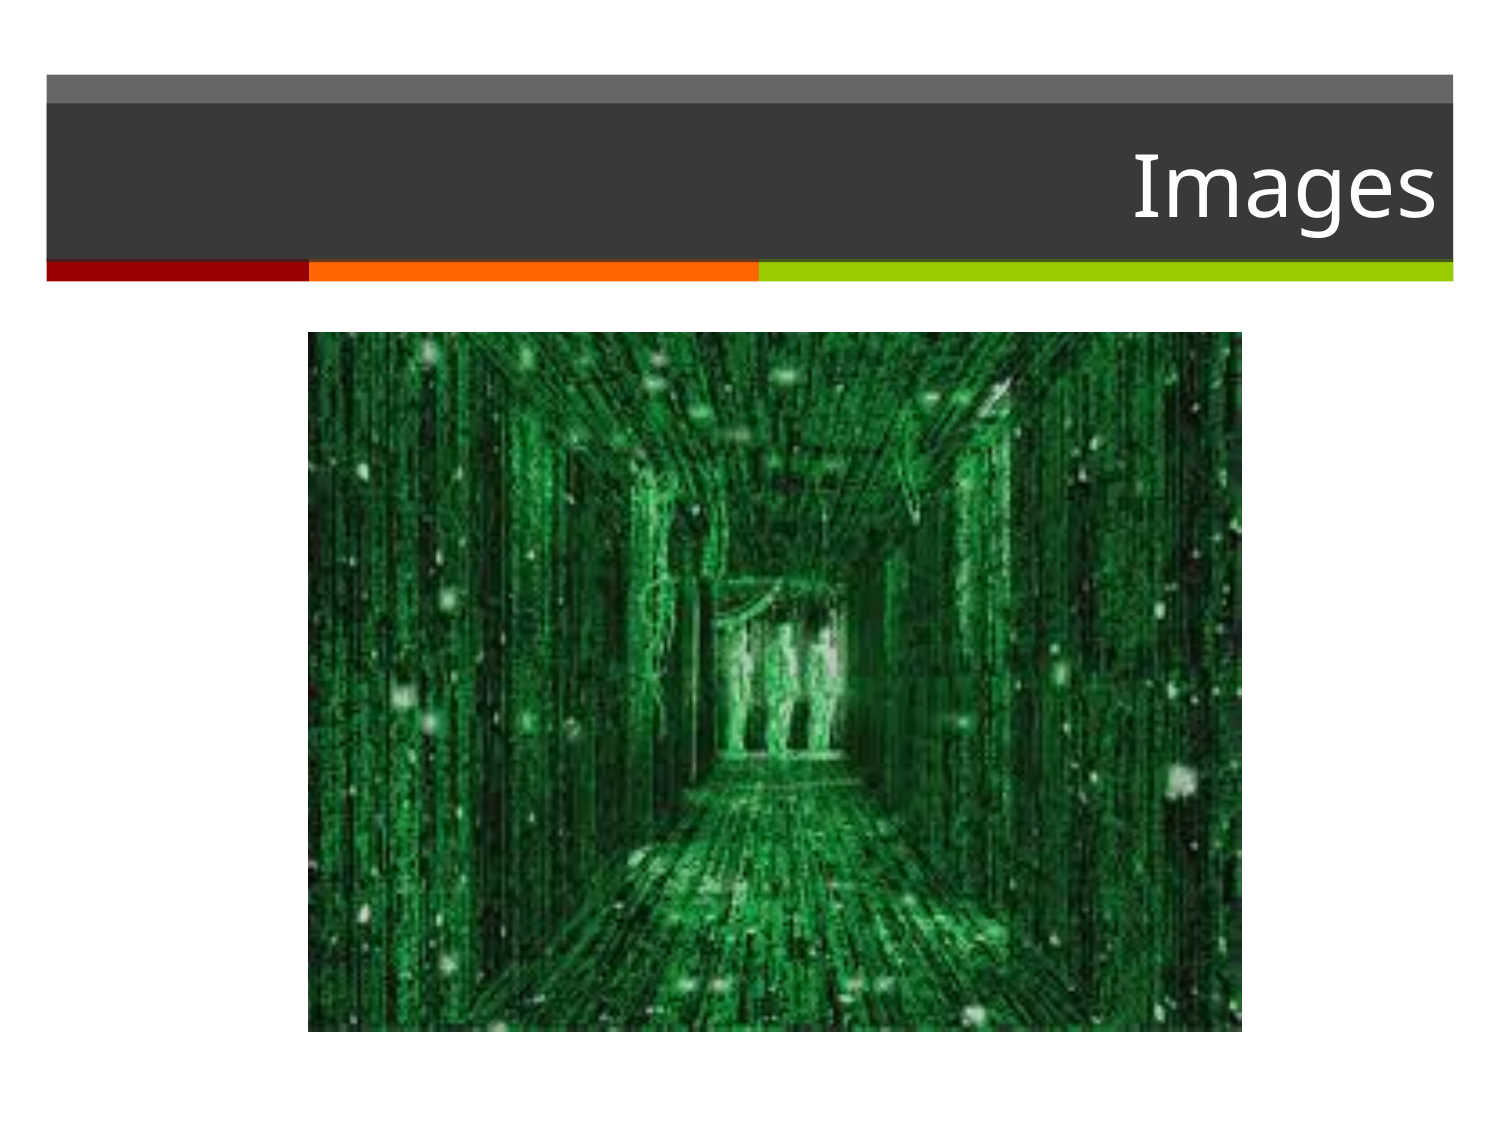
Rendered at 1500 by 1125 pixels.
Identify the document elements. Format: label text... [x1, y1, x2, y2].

title Images [46, 103, 1454, 263]
picture [308, 332, 1242, 1032]
